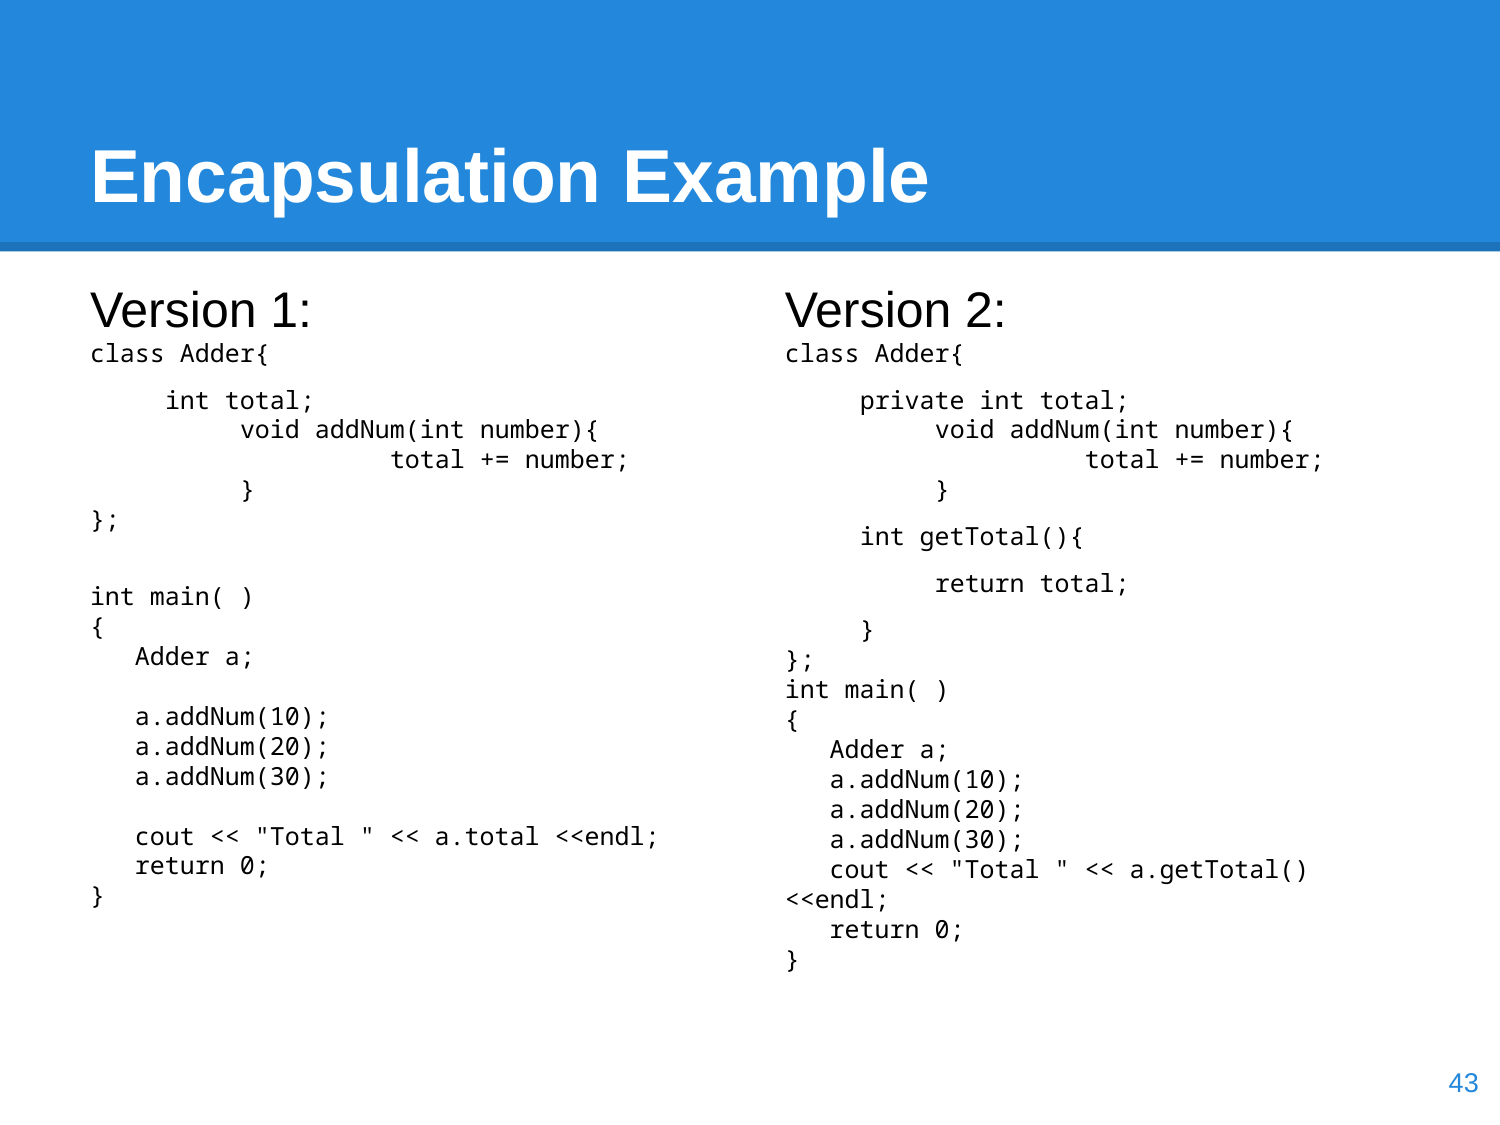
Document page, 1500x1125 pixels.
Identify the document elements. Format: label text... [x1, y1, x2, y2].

list Version 2: class Adder{ private int total; void addNum(int number){ total += number; } int getTotal(){ return total; } }; int main( ) { Adder a; a.addNum(10); a.addNum(20); a.addNum(30); cout << "Total " << a.getTotal() <<endl; return 0; } [769, 262, 1425, 1078]
slide_number ‹#› [1403, 1038, 1494, 1125]
list Version 1: class Adder{ int total; void addNum(int number){ total += number; } }; int main( ) { Adder a; a.addNum(10); a.addNum(20); a.addNum(30); cout << "Total " << a.total <<endl; return 0; } [75, 262, 731, 1078]
title Encapsulation Example [75, 45, 1425, 233]
